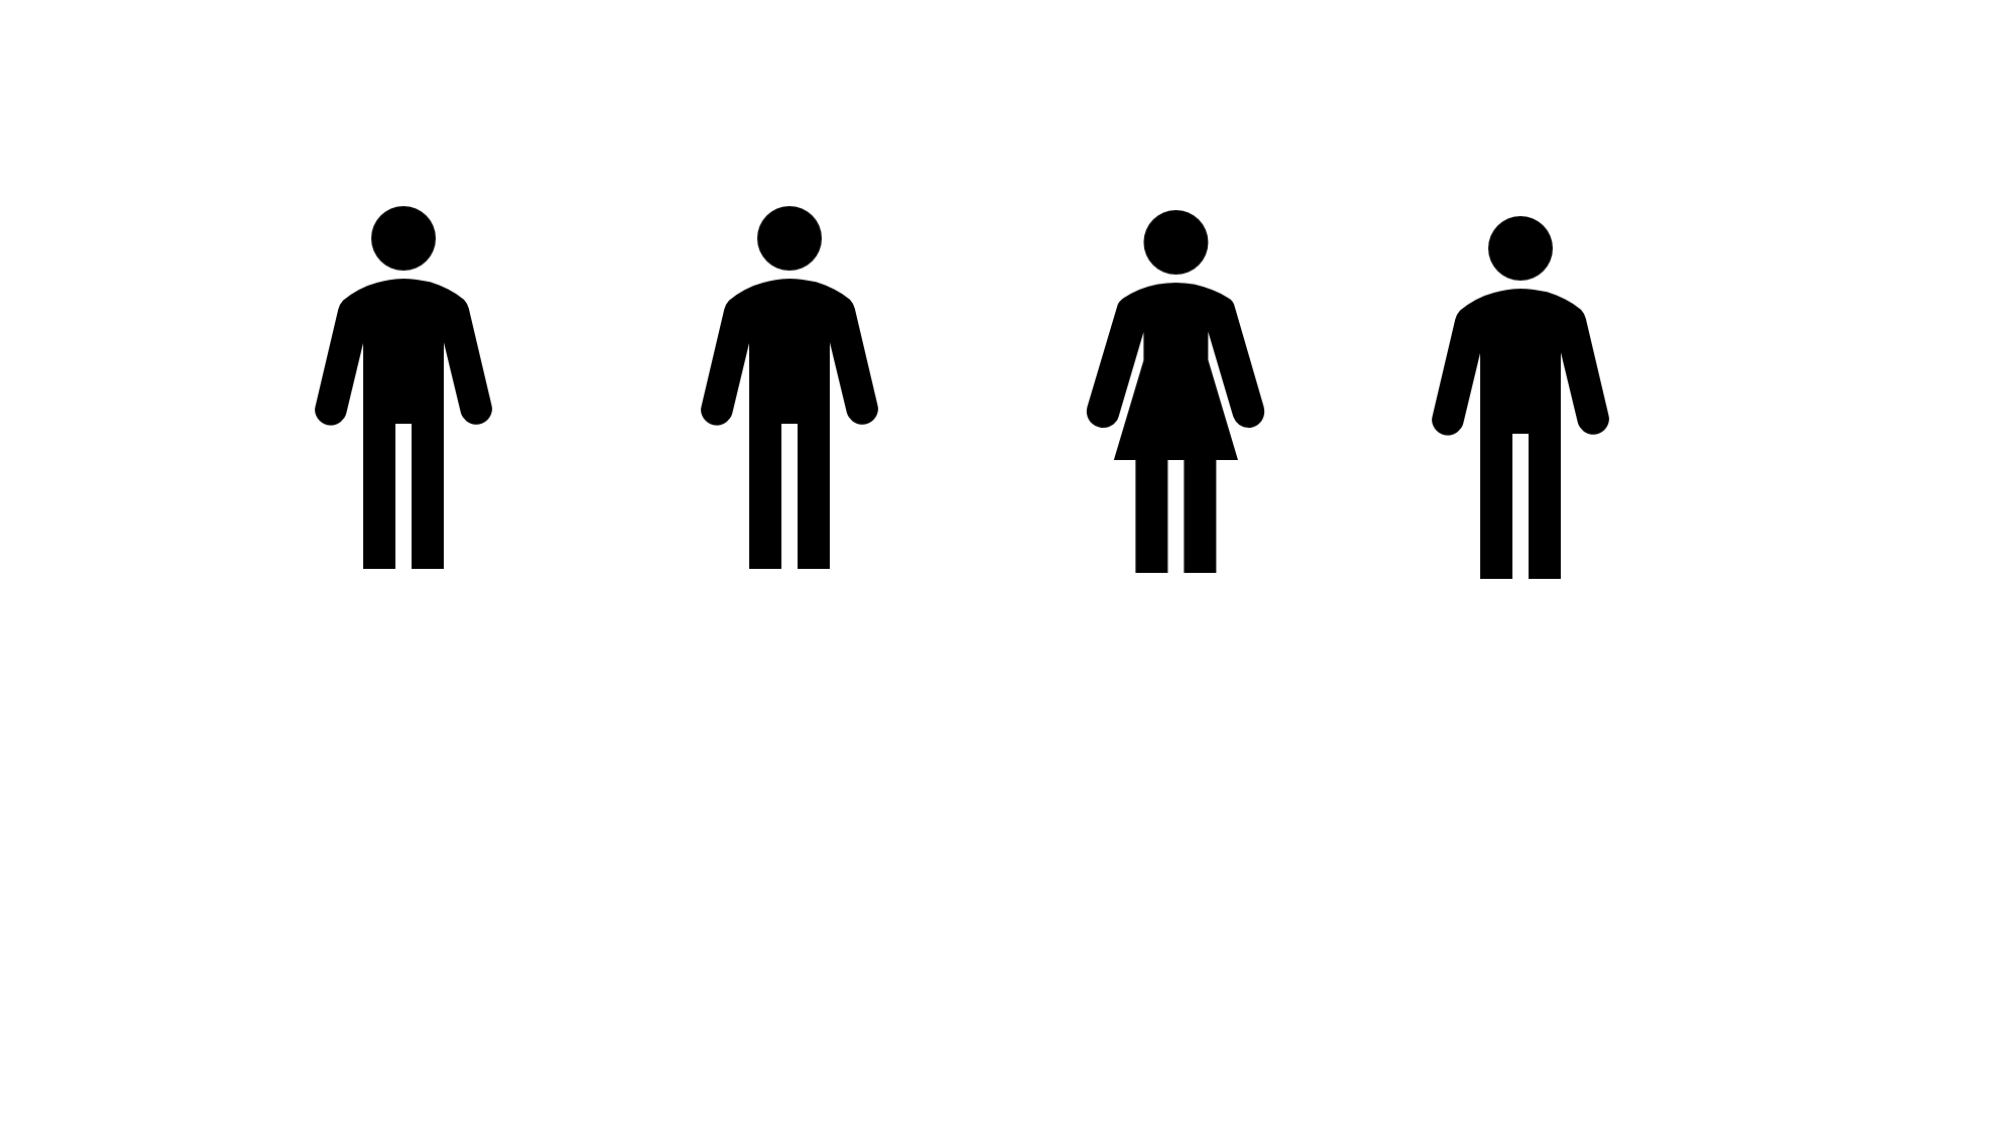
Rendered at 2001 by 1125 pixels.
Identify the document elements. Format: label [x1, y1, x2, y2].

list [1327, 204, 1714, 591]
picture [210, 194, 1369, 586]
